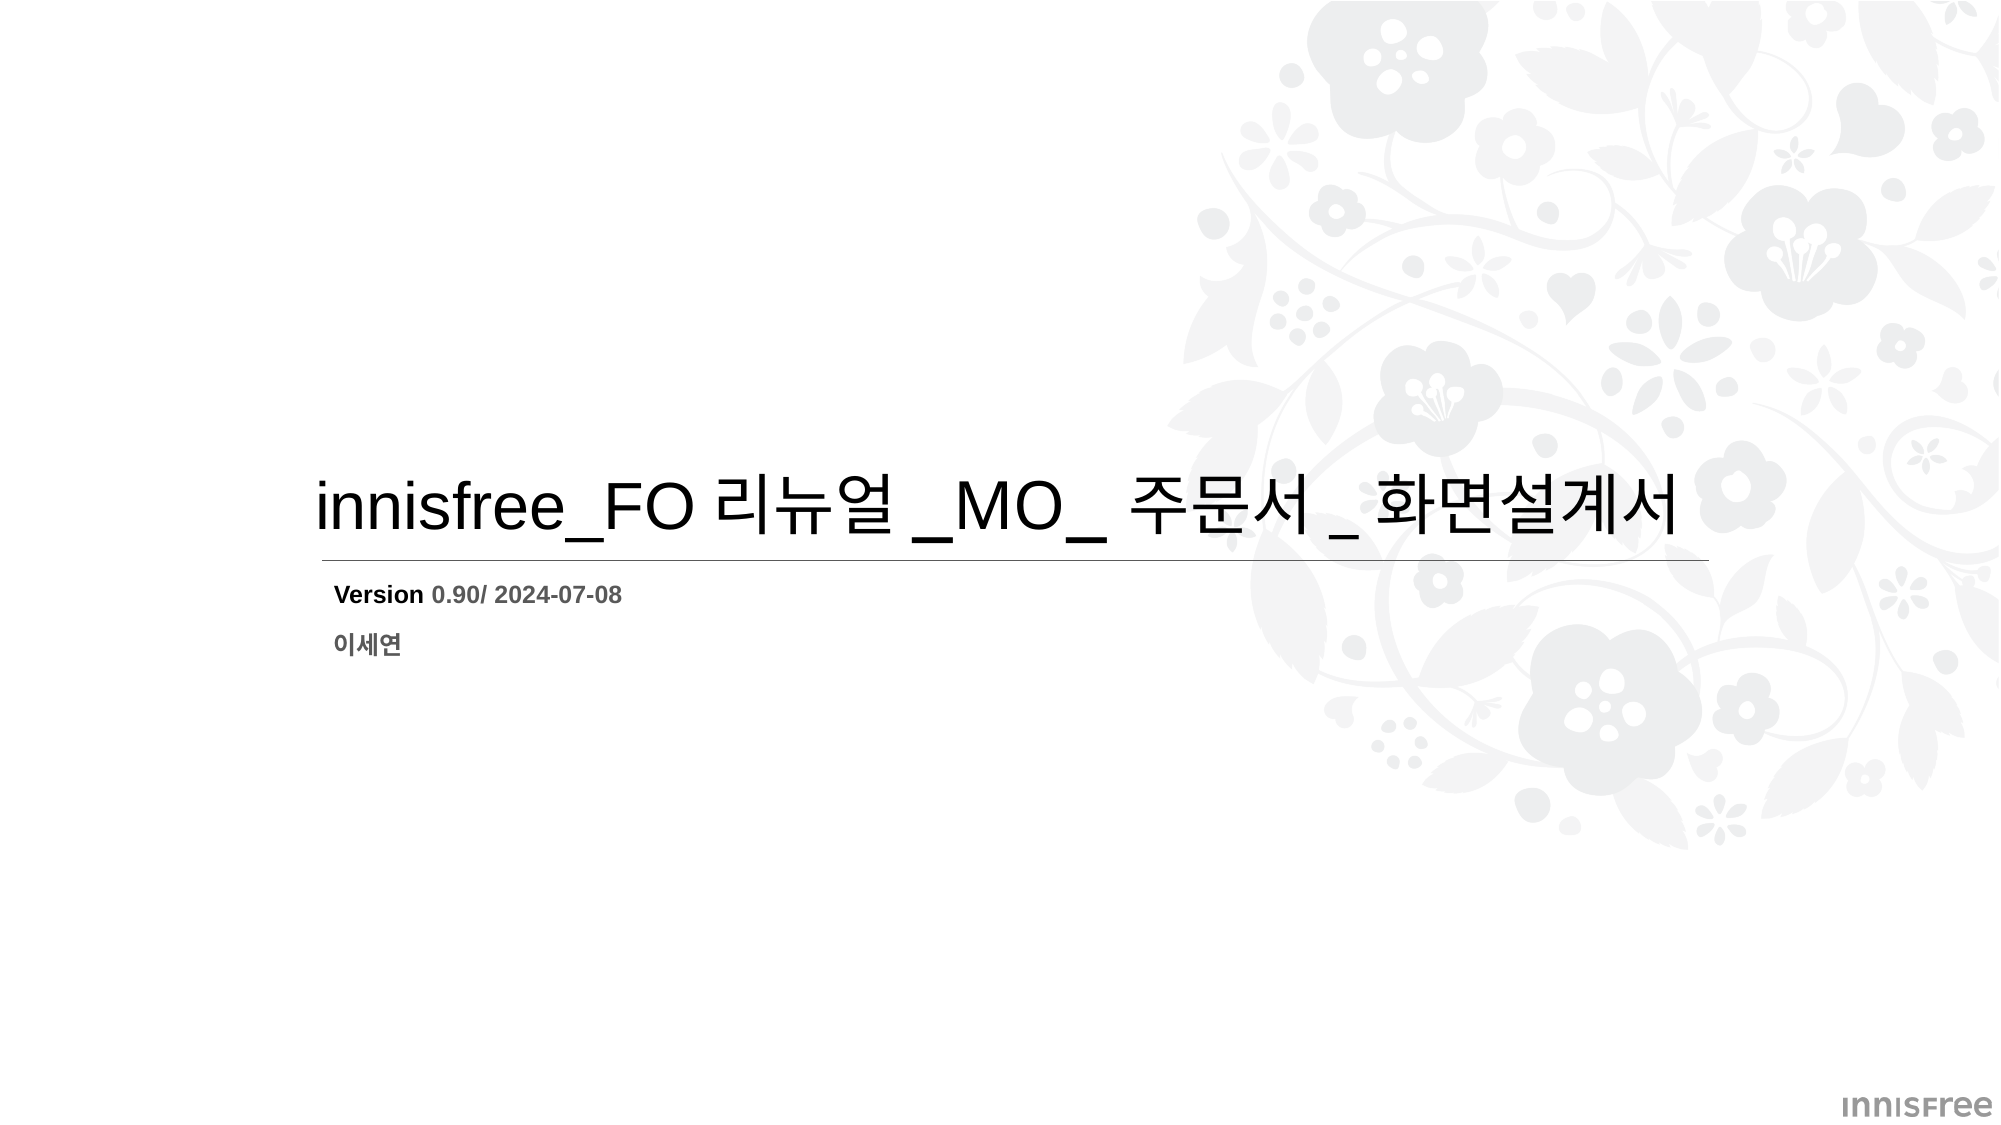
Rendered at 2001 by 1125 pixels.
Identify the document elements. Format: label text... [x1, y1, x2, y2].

picture [855, 1, 1999, 957]
text_box innisfree_FO리뉴얼_MO_주문서_화면설계서 [123, 444, 1875, 556]
text_box Version 0.90/ 2024-07-08 이세연 [322, 580, 899, 657]
picture [1843, 1097, 1992, 1117]
